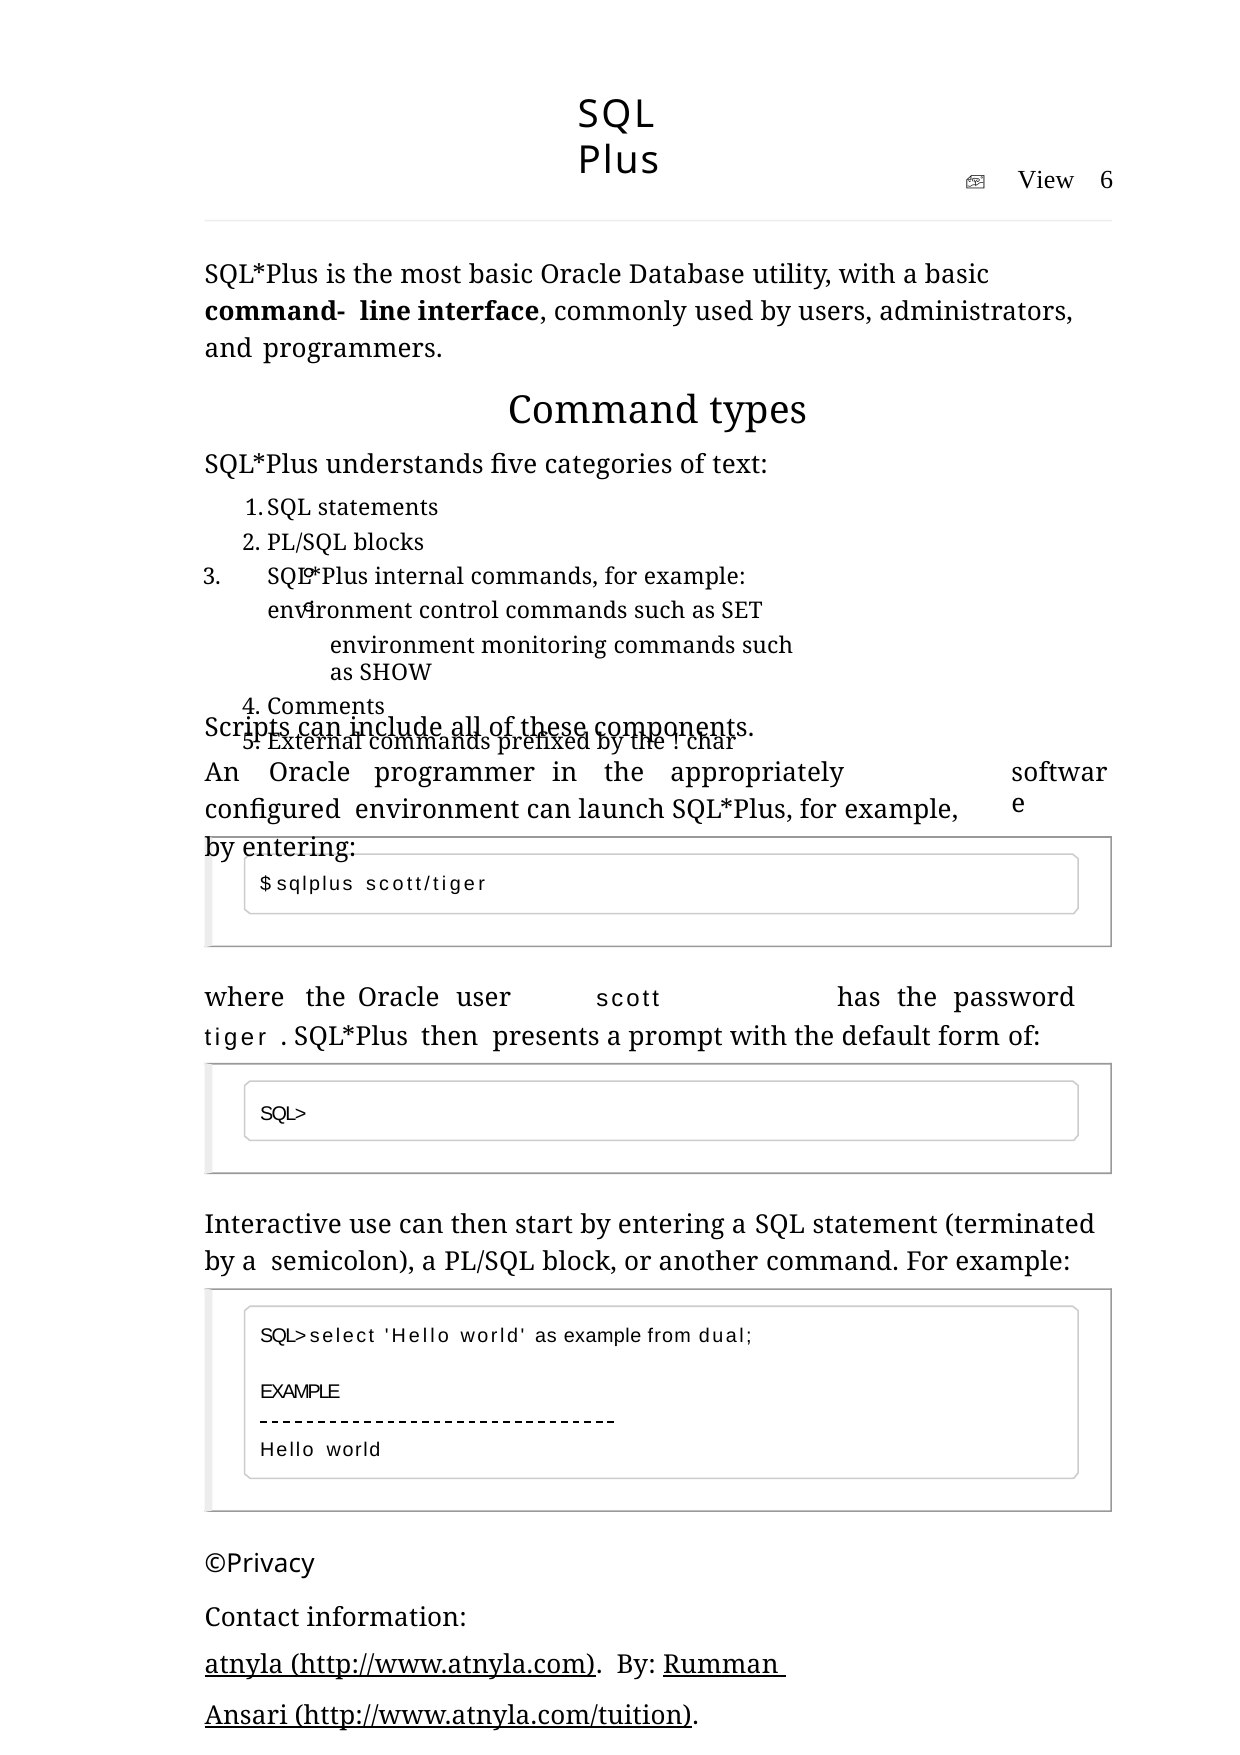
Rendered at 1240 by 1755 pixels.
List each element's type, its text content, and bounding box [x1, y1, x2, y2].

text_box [204, 1288, 1113, 1513]
text_box Interactive use can then start by entering a SQL statement (terminated by a semicolon), a PL/SQL block, or another command. For example: SQL> select 'Hello world' as example from dual; EXAMPLE Hello world [202, 1199, 1113, 1288]
text_box ©Privacy Contact information: atnyla (http://www.atnyla.com). By: Rumman Ansari (http://www.atnyla.com/tuition). [202, 1544, 849, 1734]
text_box SQL Plus [575, 86, 742, 159]
text_box where the Oracle user scott has the password tiger . SQL*Plus then presents a prompt with the default form of: SQL> [202, 970, 1114, 1063]
text_box software [1009, 752, 1114, 818]
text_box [204, 1062, 1113, 1175]
text_box Scripts can include all of these components. An Oracle programmer in the appropriately configured environment can launch SQL*Plus, for example, by entering: [202, 694, 985, 836]
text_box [204, 835, 1113, 948]
text_box  View 6 SQL*Plus is the most basic Oracle Database utility, with a basic command- line interface, commonly used by users, administrators, and programmers. Command types SQL*Plus understands five categories of text: SQL statements PL/SQL blocks SQL*Plus internal commands, for example: environment control commands such as SET environment monitoring commands such as SHOW Comments External commands prefixed by the ! char [202, 159, 1114, 754]
